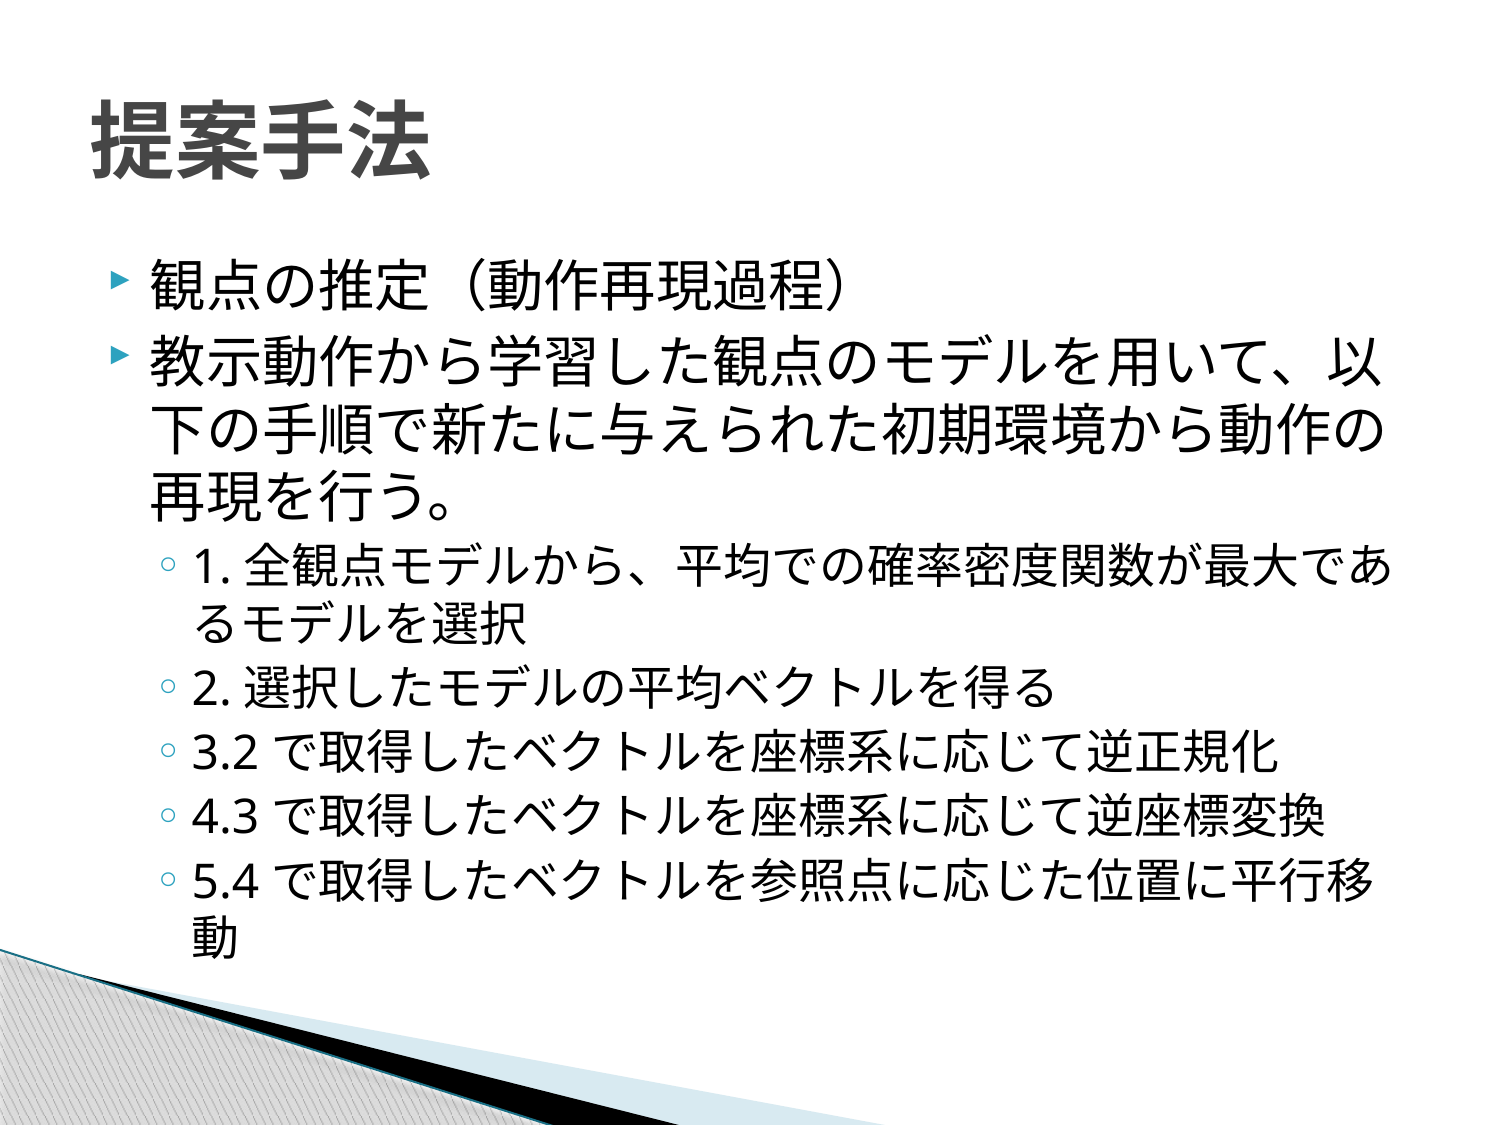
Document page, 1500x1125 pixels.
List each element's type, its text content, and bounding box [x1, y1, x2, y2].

list 観点の推定（動作再現過程） 教示動作から学習した観点のモデルを用いて、以下の手順で新たに与えられた初期環境から動作の再現を行う。 1.全観点モデルから、平均での確率密度関数が最大であるモデルを選択 2.選択したモデルの平均ベクトルを得る 3.2で取得したベクトルを座標系に応じて逆正規化 4.3で取得したベクトルを座標系に応じて逆座標変換 5.4で取得したベクトルを参照点に応じた位置に平行移動 [75, 243, 1425, 986]
title 提案手法 [75, 45, 1425, 233]
